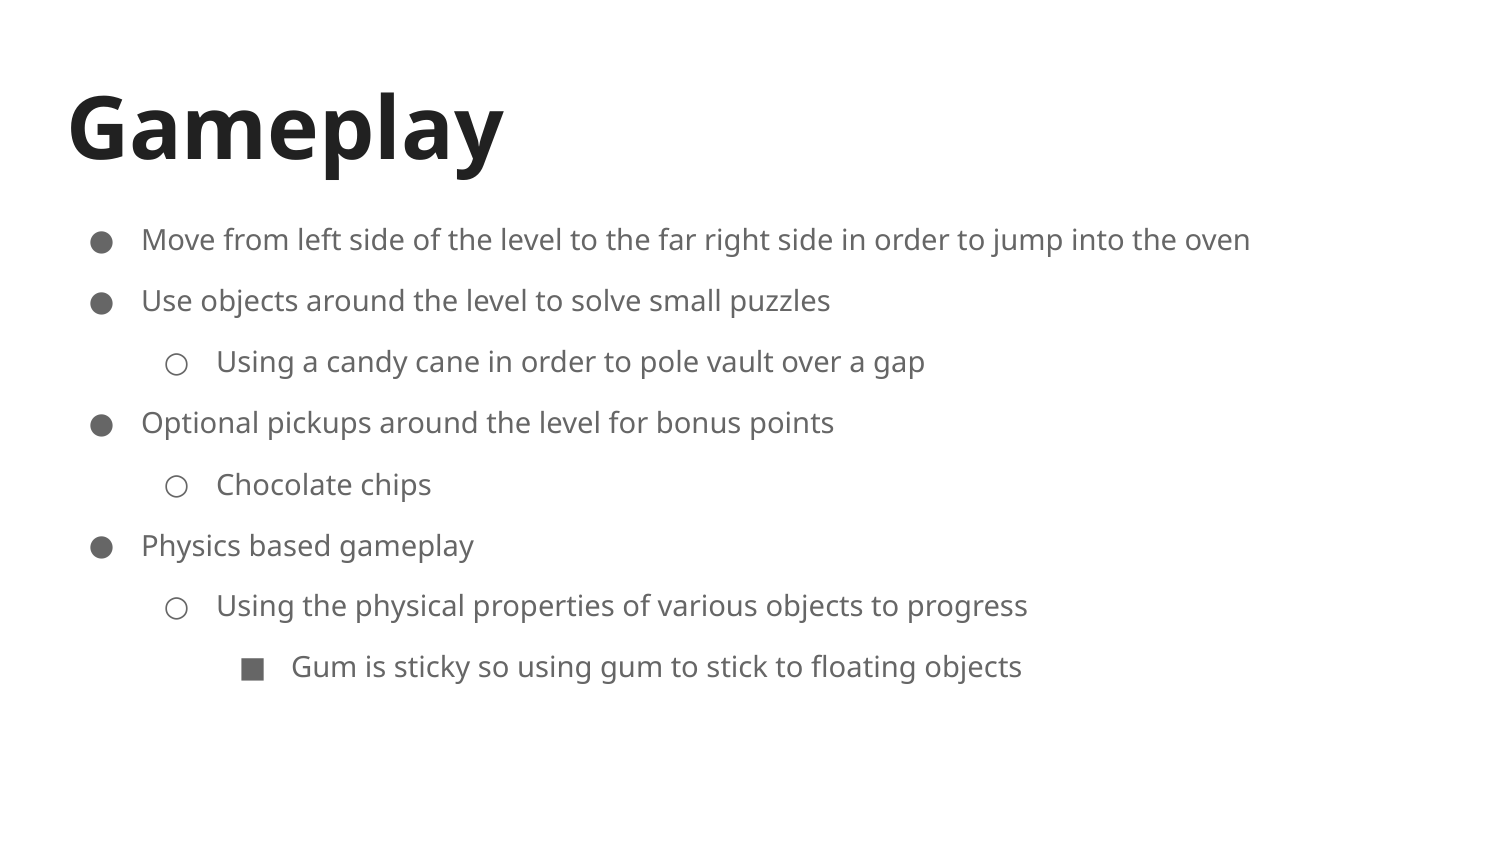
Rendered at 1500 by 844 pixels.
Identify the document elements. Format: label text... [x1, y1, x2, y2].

title Gameplay [51, 57, 1449, 189]
list Move from left side of the level to the far right side in order to jump into the oven Use objects around the level to solve small puzzles Using a candy cane in order to pole vault over a gap Optional pickups around the level for bonus points Chocolate chips Physics based gameplay Using the physical properties of various objects to progress Gum is sticky so using gum to stick to floating objects [51, 201, 1449, 750]
